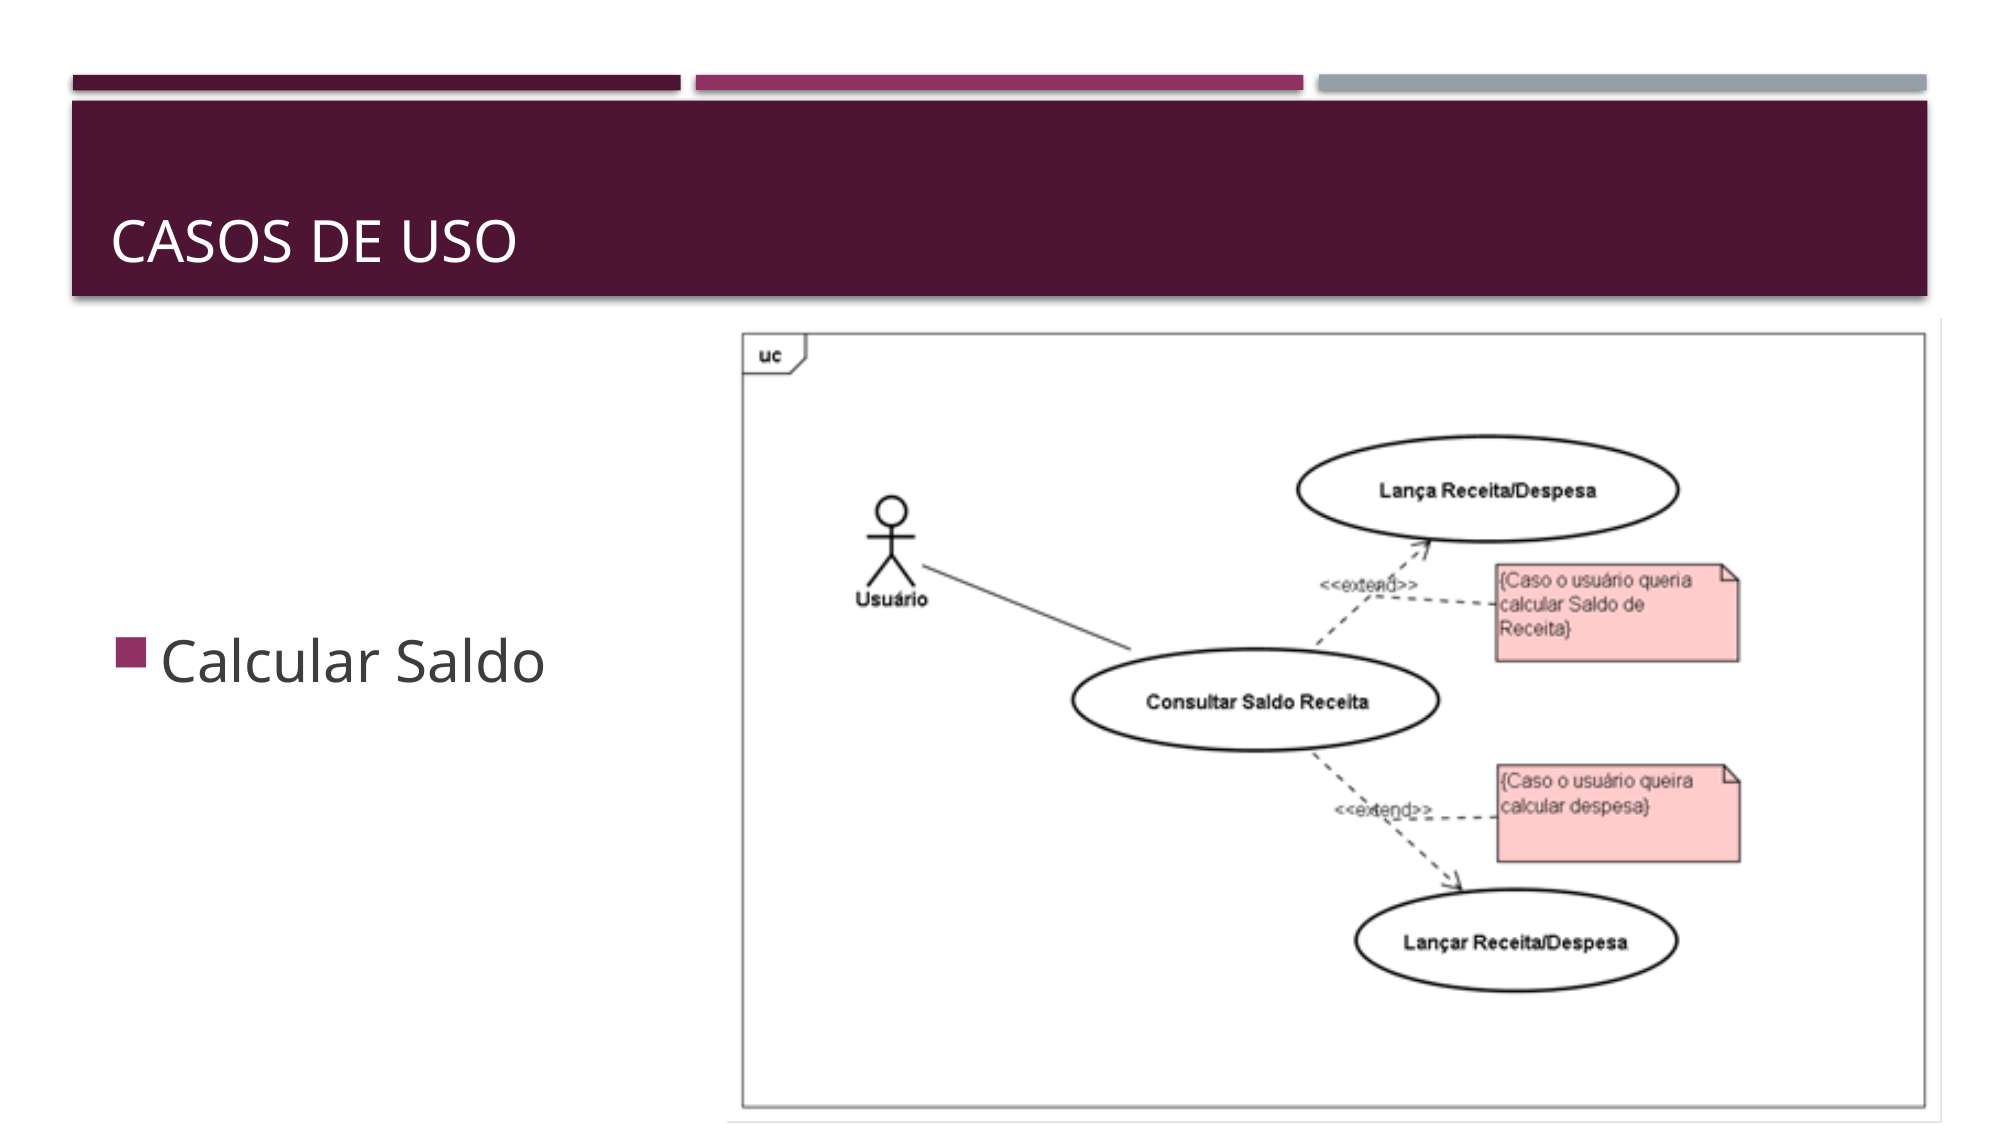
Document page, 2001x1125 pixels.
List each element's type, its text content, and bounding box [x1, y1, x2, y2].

picture [727, 317, 1944, 1125]
list Calcular Saldo [95, 357, 721, 962]
title CASOS DE USO [95, 115, 1905, 282]
